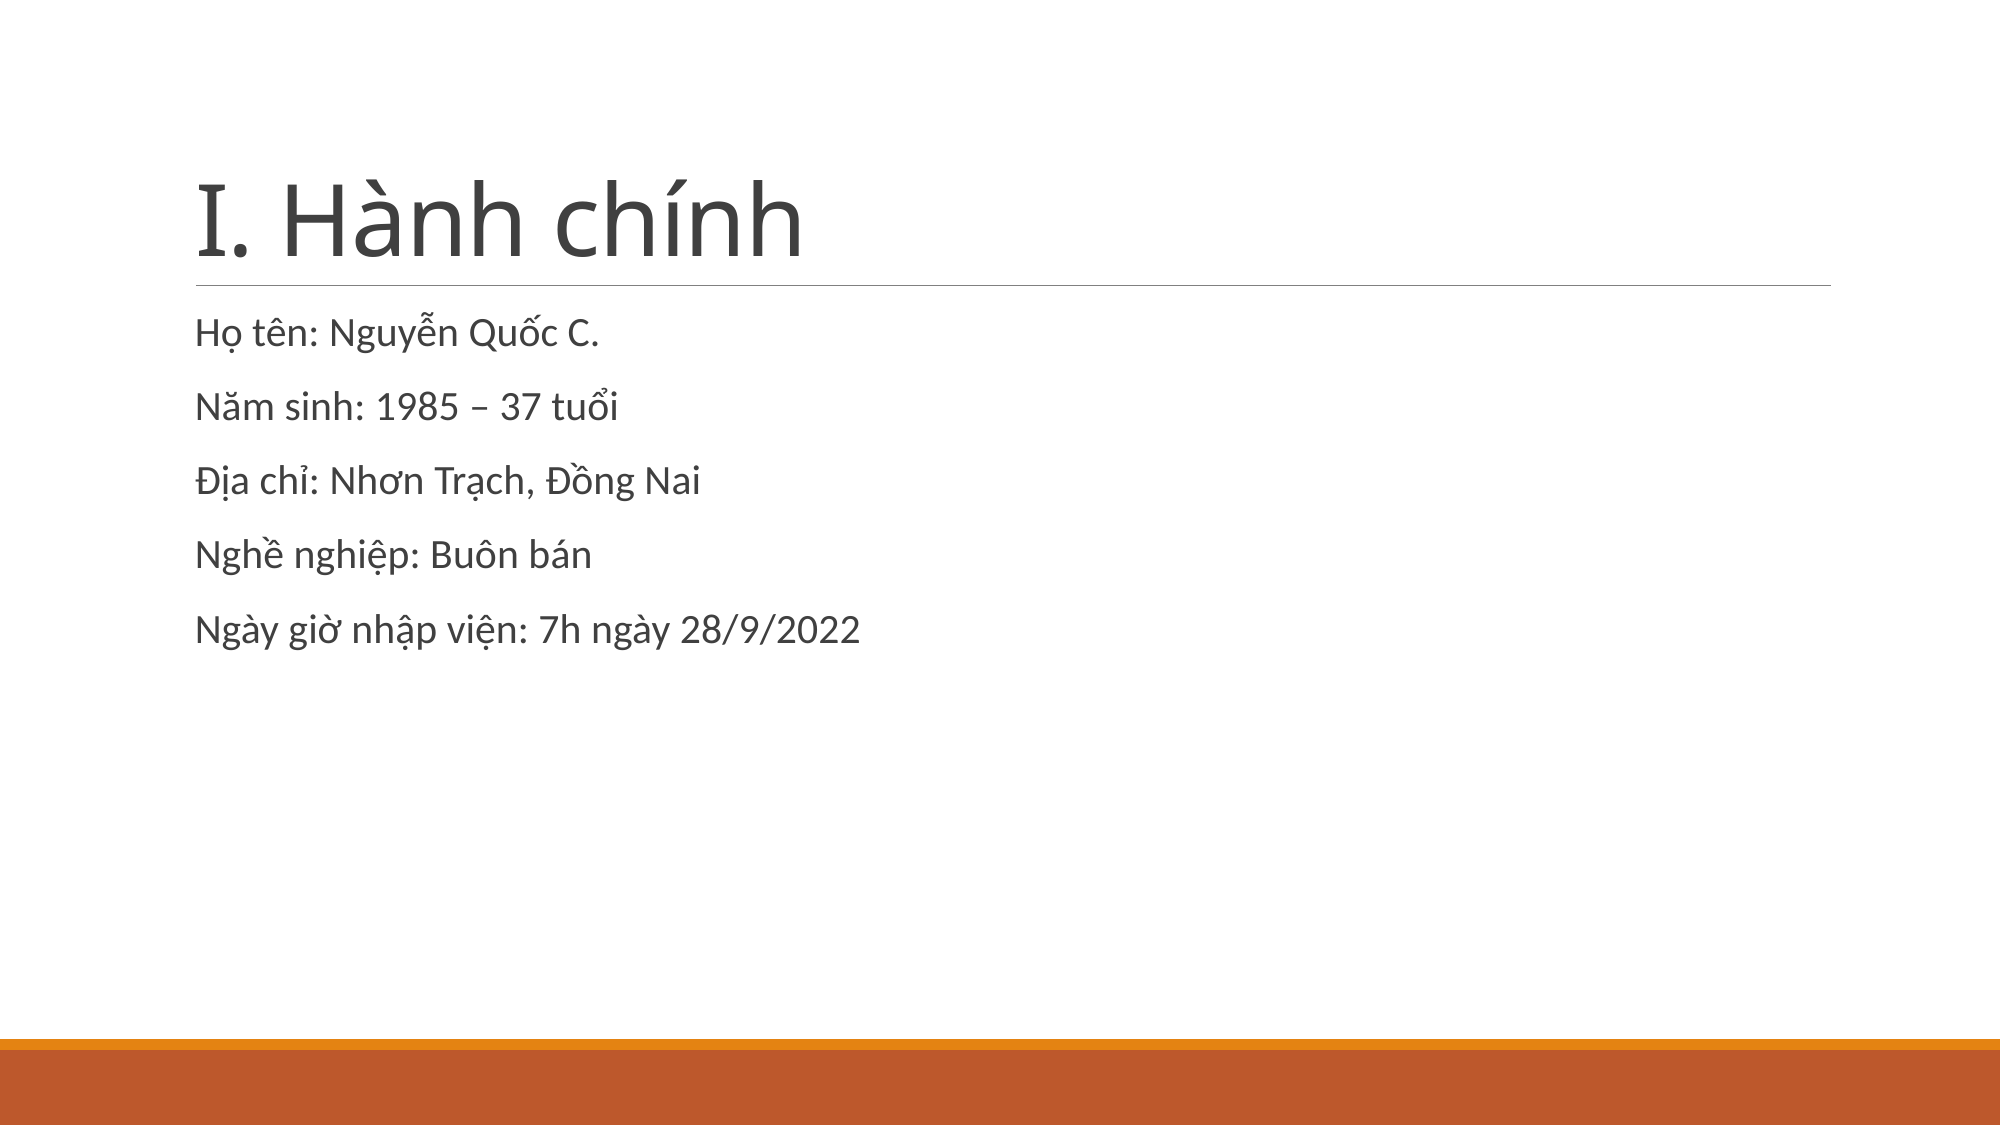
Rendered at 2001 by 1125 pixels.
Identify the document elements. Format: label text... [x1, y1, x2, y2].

title I. Hành chính [179, 47, 1830, 285]
list Họ tên: Nguyễn Quốc C. Năm sinh: 1985 – 37 tuổi Địa chỉ: Nhơn Trạch, Đồng Nai Nghề nghiệp: Buôn bán Ngày giờ nhập viện: 7h ngày 28/9/2022 [179, 302, 1831, 963]
